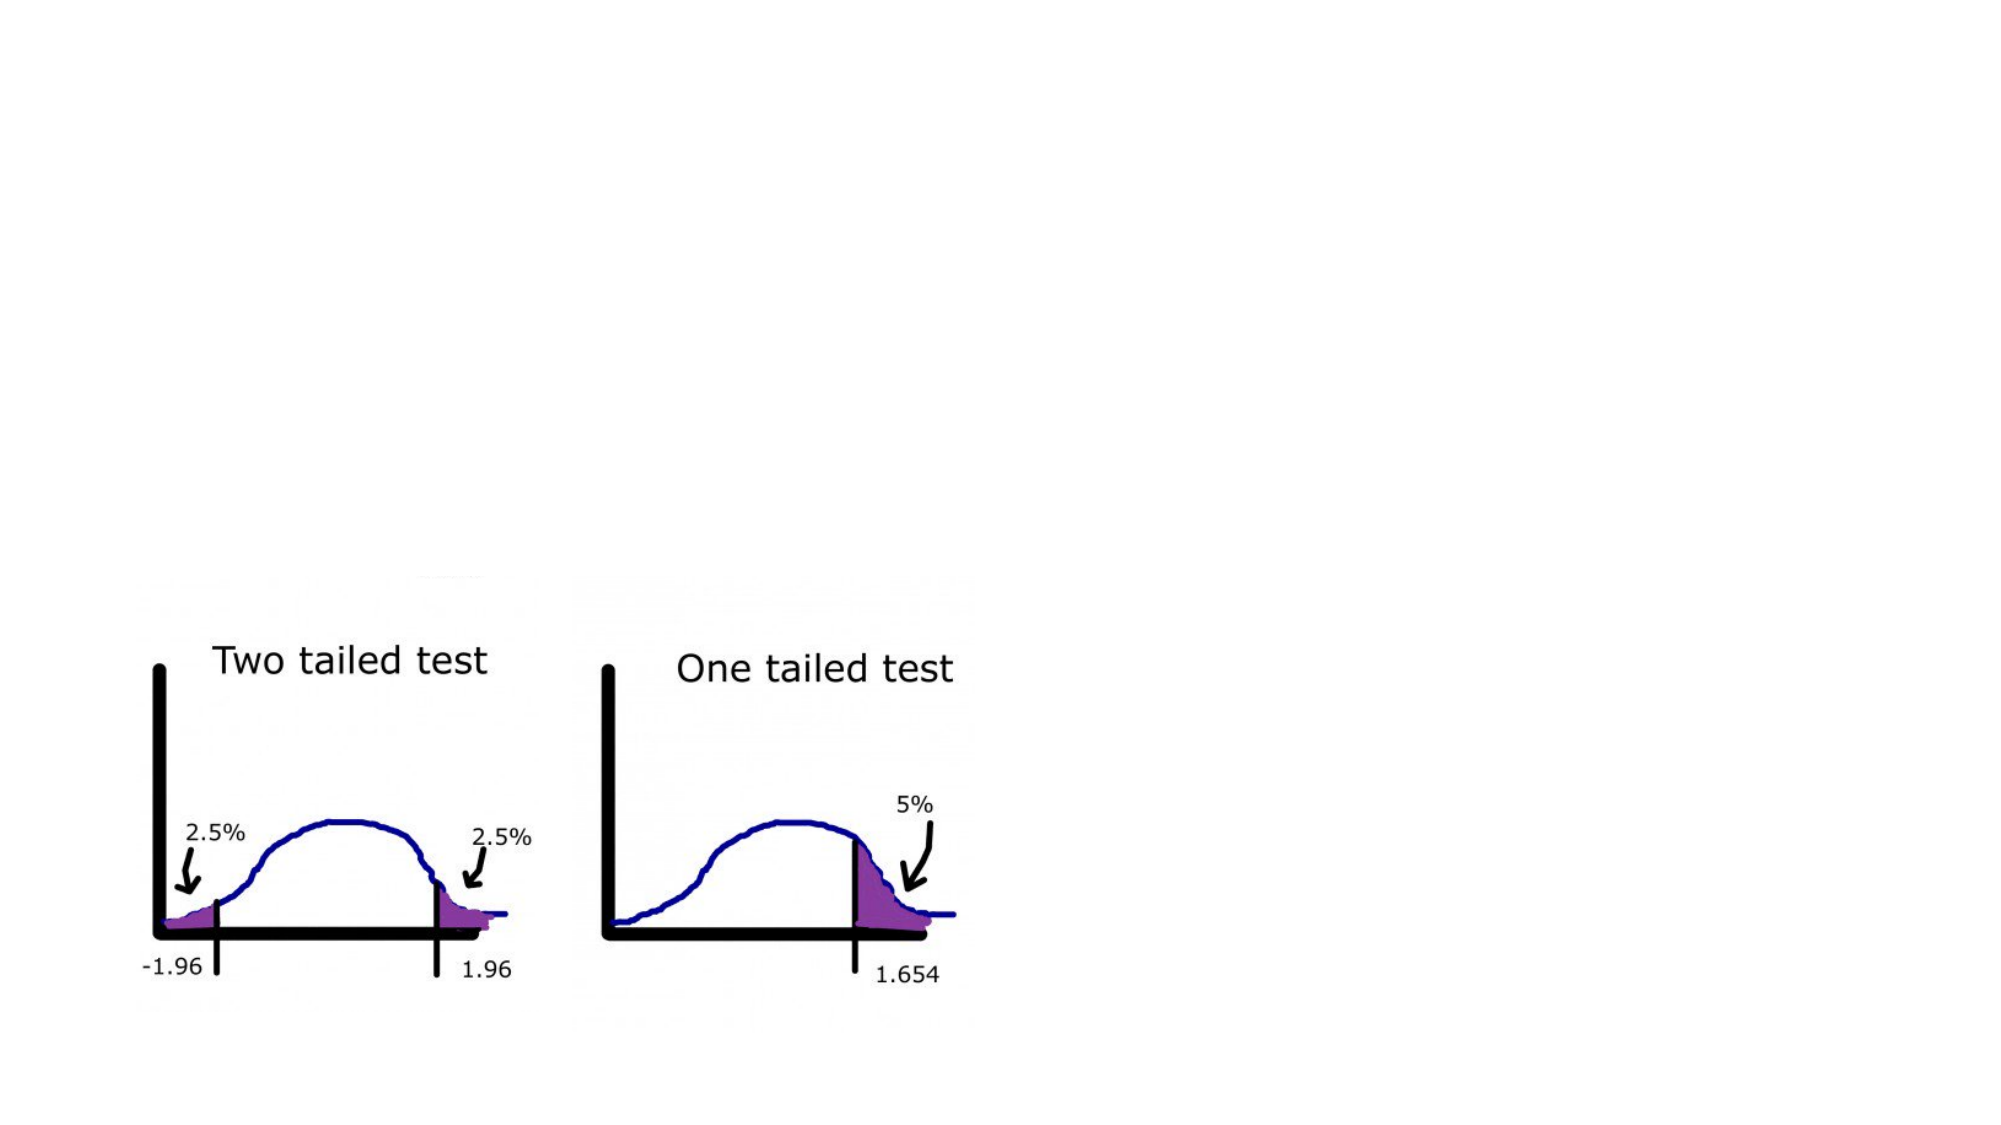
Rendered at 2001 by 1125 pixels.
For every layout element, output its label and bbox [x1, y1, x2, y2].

picture [572, 576, 975, 1033]
picture [136, 576, 539, 1033]
